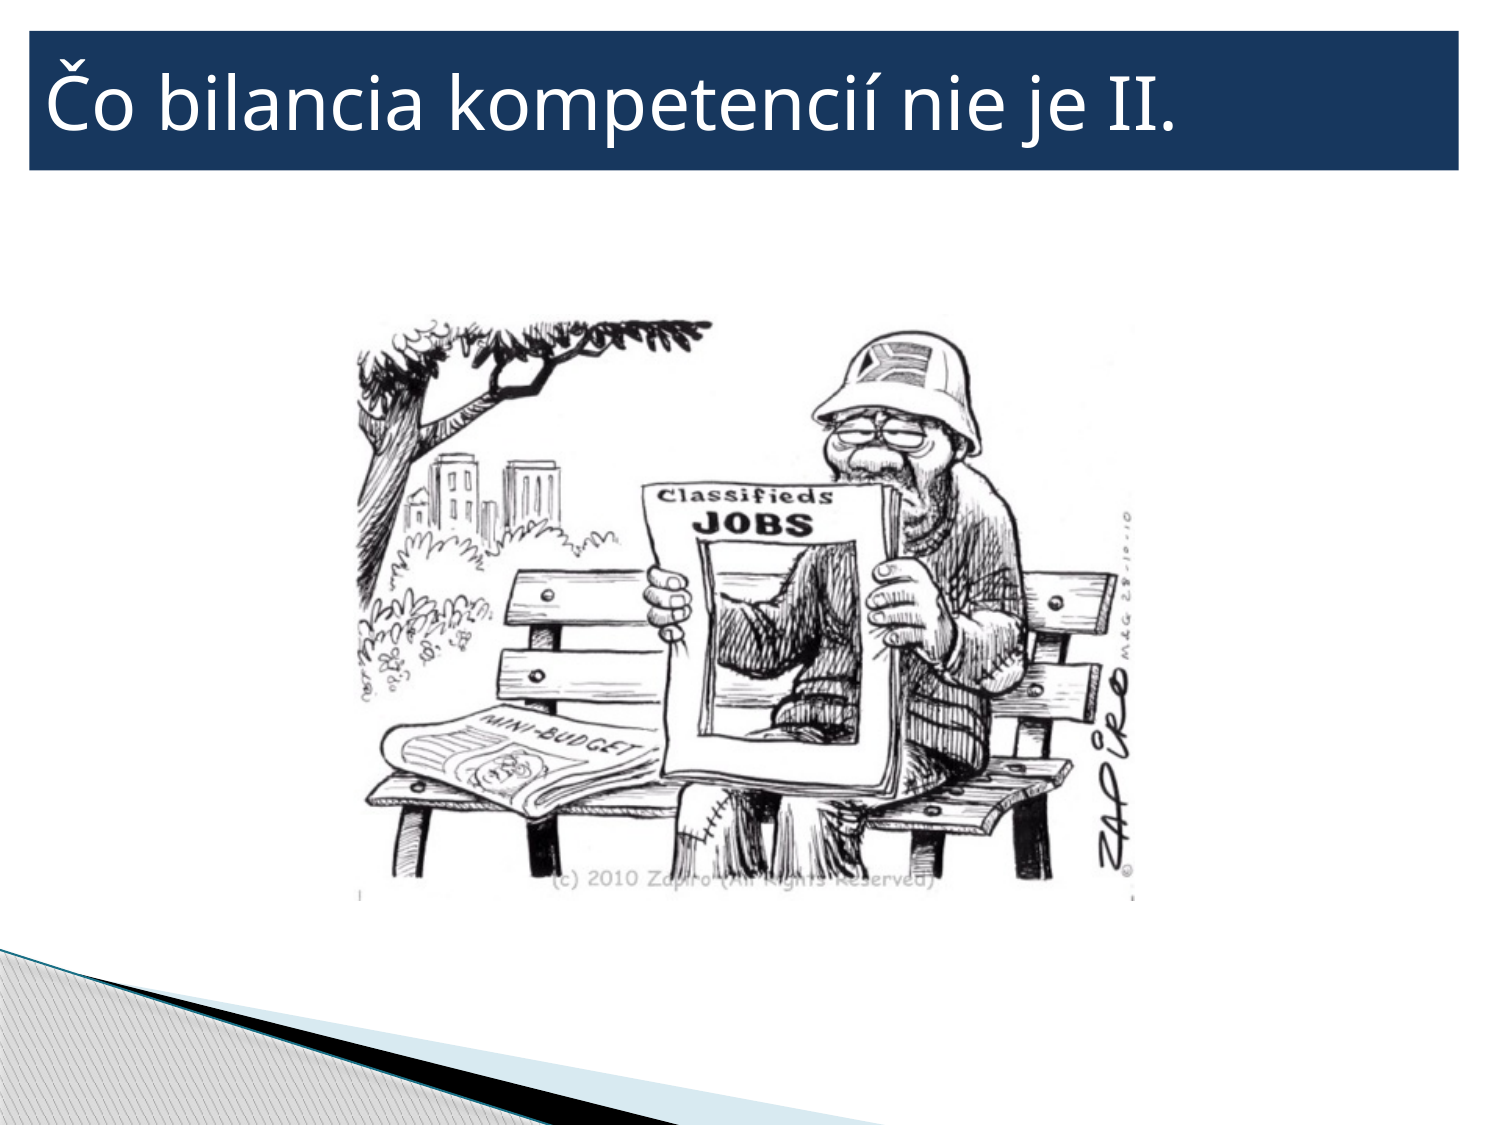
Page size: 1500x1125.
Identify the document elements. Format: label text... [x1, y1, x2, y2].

picture [353, 314, 1135, 901]
text_box Čo bilancia kompetencií nie je II. [29, 30, 1459, 171]
